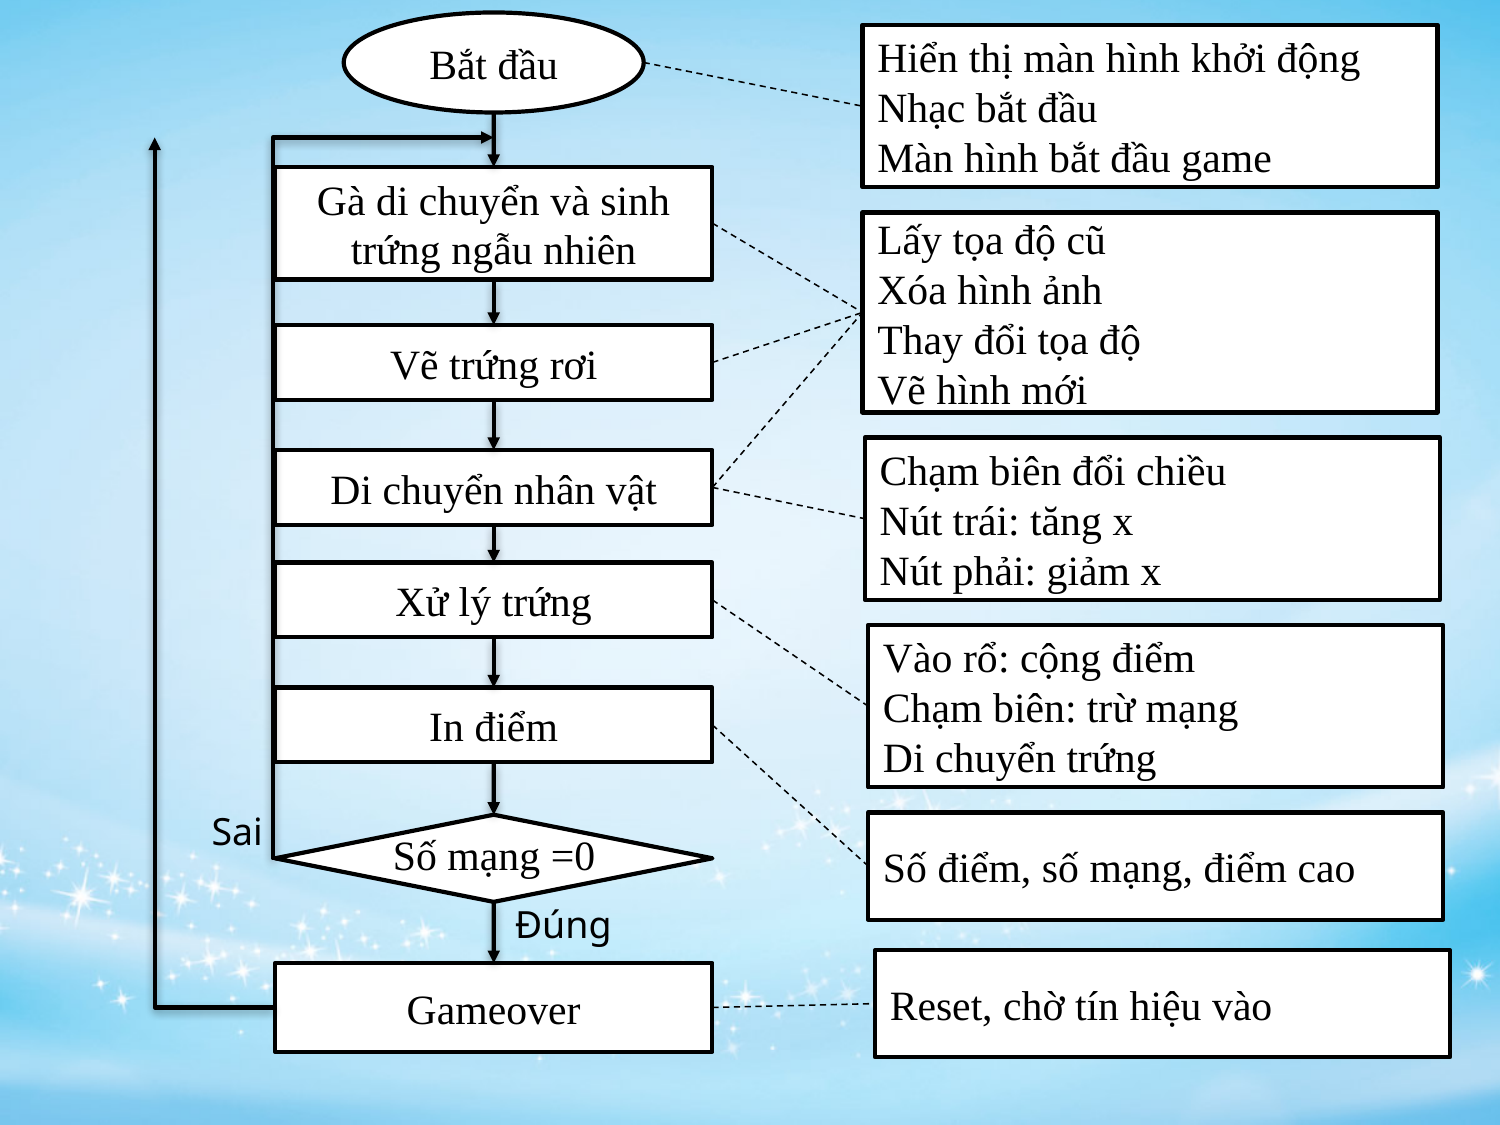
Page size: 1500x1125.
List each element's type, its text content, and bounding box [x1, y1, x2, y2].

text_box Bắt đầu [341, 10, 646, 115]
text_box Di chuyển nhân vật [501, 448, 711, 527]
text_box Reset, chờ tín hiệu vào [873, 948, 1452, 1059]
text_box [501, 814, 536, 821]
text_box Đúng [499, 893, 704, 954]
text_box Vào rổ: cộng điểm Chạm biên: trừ mạng Di chuyển trứng [866, 623, 1445, 789]
text_box Số mạng =0 [378, 821, 647, 887]
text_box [711, 724, 869, 867]
text_box Gameover [273, 961, 714, 1054]
text_box [647, 843, 706, 874]
text_box Lấy tọa độ cũ Xóa hình ảnh Thay đổi tọa độ Vẽ hình mới [860, 210, 1440, 415]
text_box Chạm biên đổi chiều Nút trái: tăng x Nút phải: giảm x [863, 435, 1442, 602]
text_box In điểm [501, 685, 714, 764]
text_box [643, 61, 863, 107]
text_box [154, 136, 276, 1008]
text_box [711, 599, 869, 707]
picture [0, 0, 1500, 1125]
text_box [711, 222, 863, 309]
text_box [408, 887, 580, 903]
text_box Số điểm, số mạng, điểm cao [866, 810, 1445, 922]
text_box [711, 486, 866, 520]
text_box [711, 311, 863, 486]
text_box [312, 868, 378, 881]
text_box Xử lý trứng [501, 560, 714, 639]
text_box Vẽ trứng rơi [501, 323, 706, 402]
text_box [711, 1002, 876, 1008]
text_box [277, 136, 495, 859]
text_box Gà di chuyển và sinh trứng ngẫu nhiên [501, 165, 714, 282]
text_box Hiển thị màn hình khởi động Nhạc bắt đầu Màn hình bắt đầu game [860, 23, 1440, 189]
